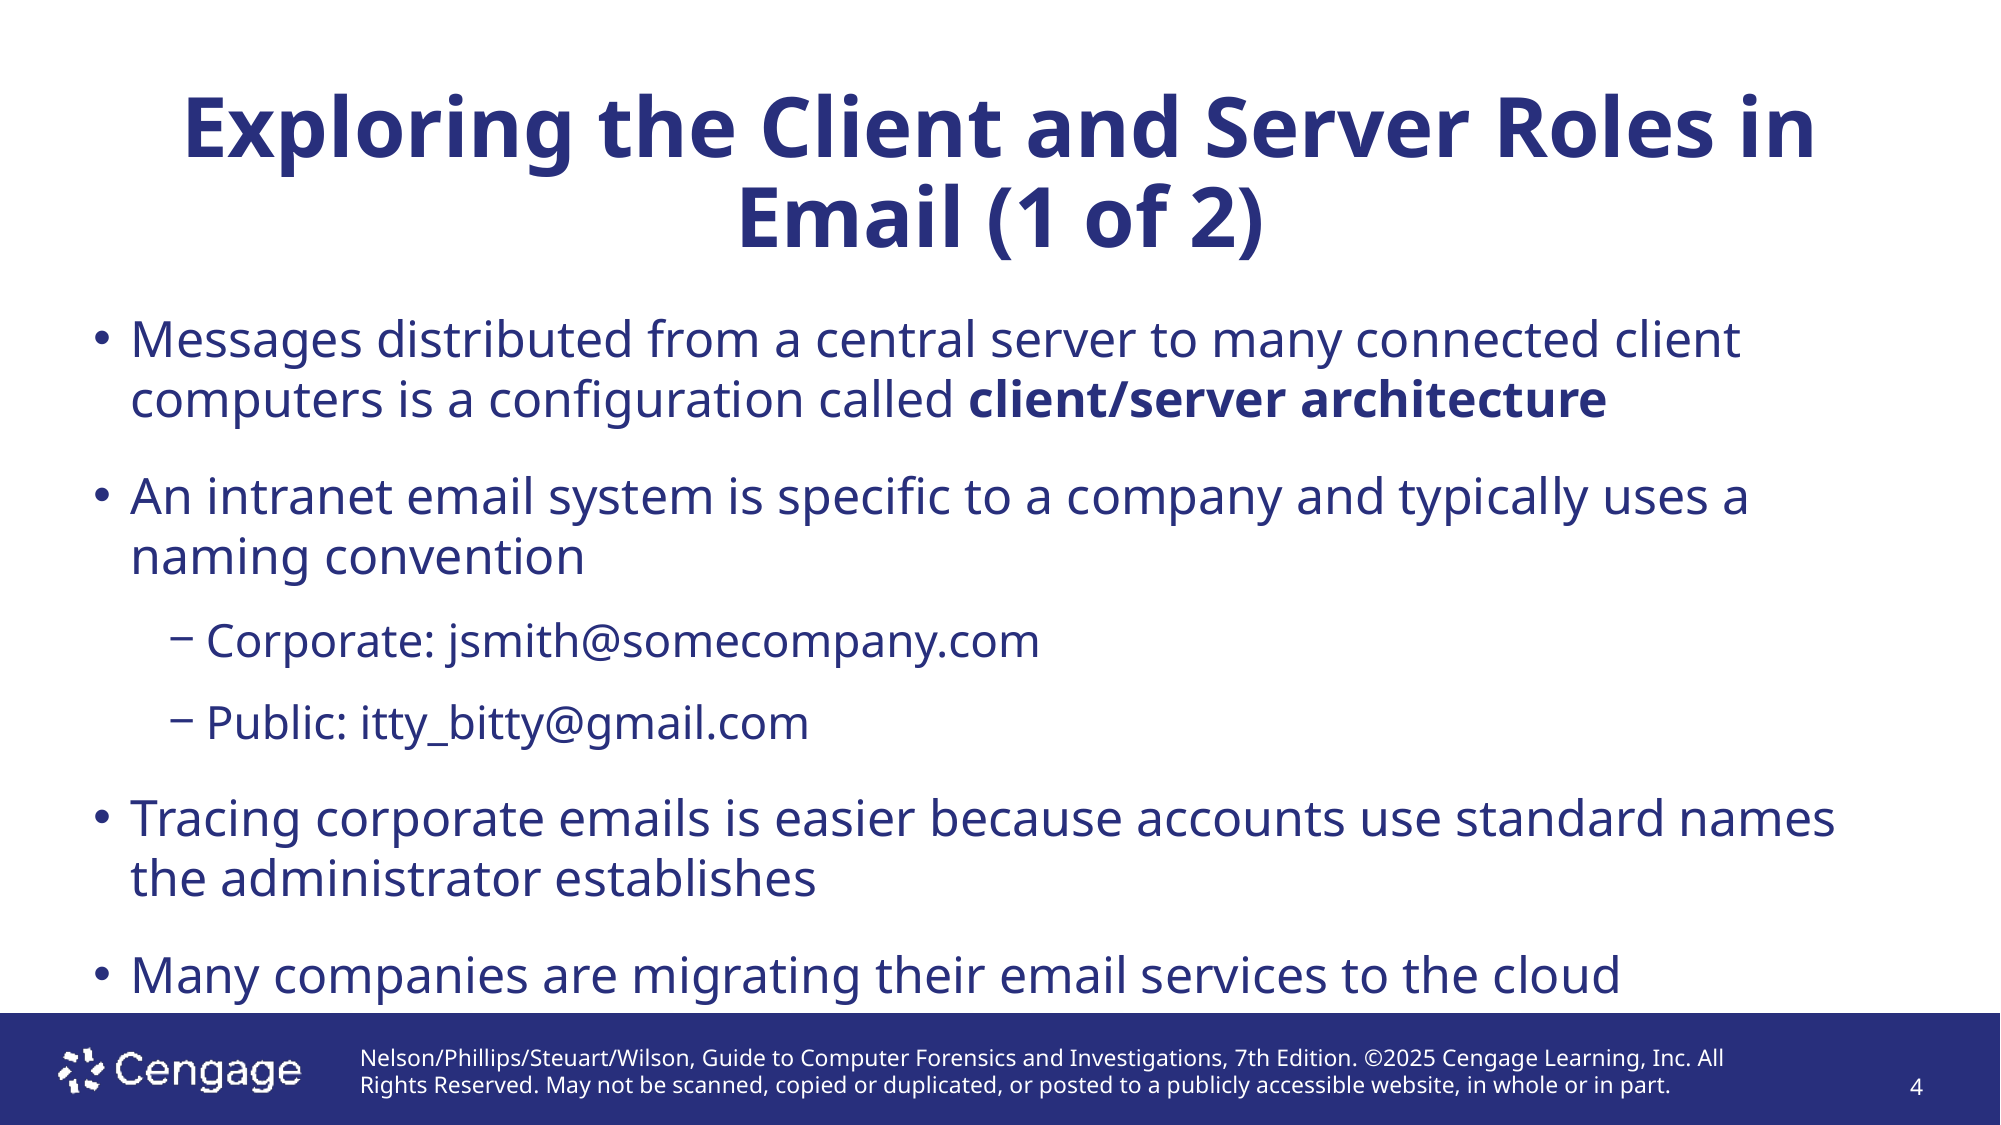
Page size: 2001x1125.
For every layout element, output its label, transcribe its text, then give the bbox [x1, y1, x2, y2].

picture [30, 1020, 329, 1122]
title Exploring the Client and Server Roles in Email (1 of 2) [78, 77, 1923, 278]
list Messages distributed from a central server to many connected client computers is a configuration called client/server architecture An intranet email system is specific to a company and typically uses a naming convention Corporate: jsmith@somecompany.com Public: itty_bitty@gmail.com Tracing corporate emails is easier because accounts use standard names the administrator establishes Many companies are migrating their email services to the cloud [78, 299, 1923, 1014]
